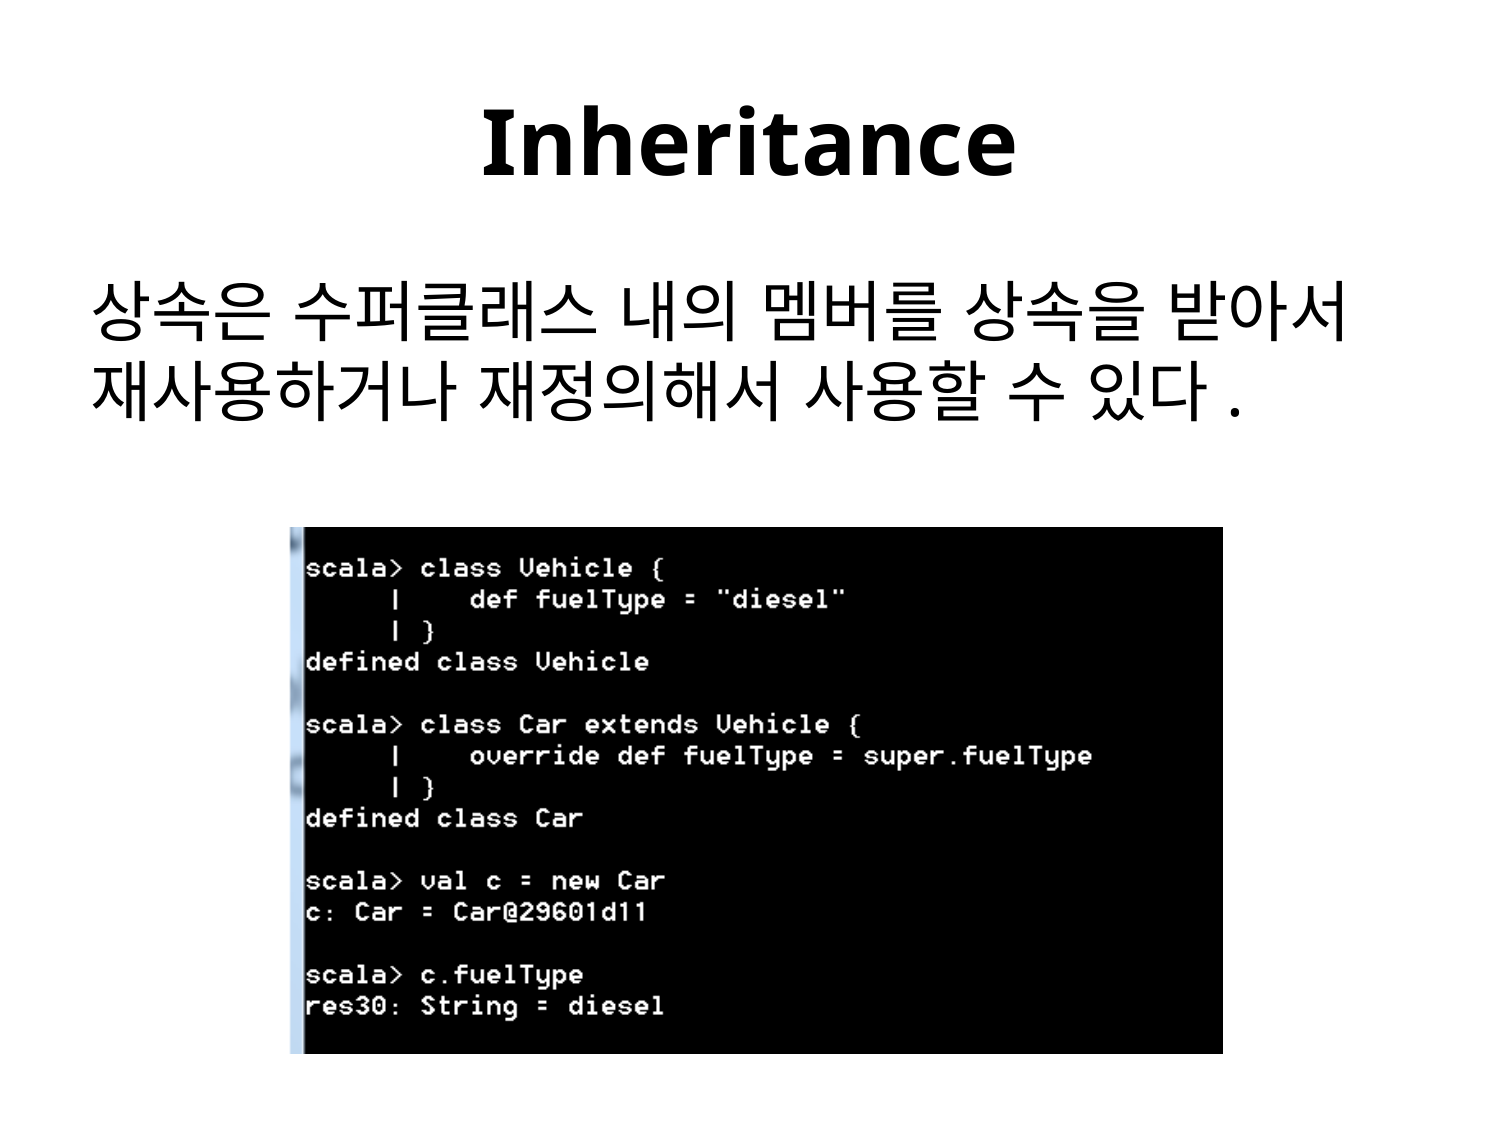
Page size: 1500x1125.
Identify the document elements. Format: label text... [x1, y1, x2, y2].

picture [288, 526, 1223, 1054]
title Inheritance [75, 45, 1425, 233]
list 상속은 수퍼클래스 내의 멤버를 상속을 받아서 재사용하거나 재정의해서 사용할 수 있다. [75, 262, 1400, 598]
